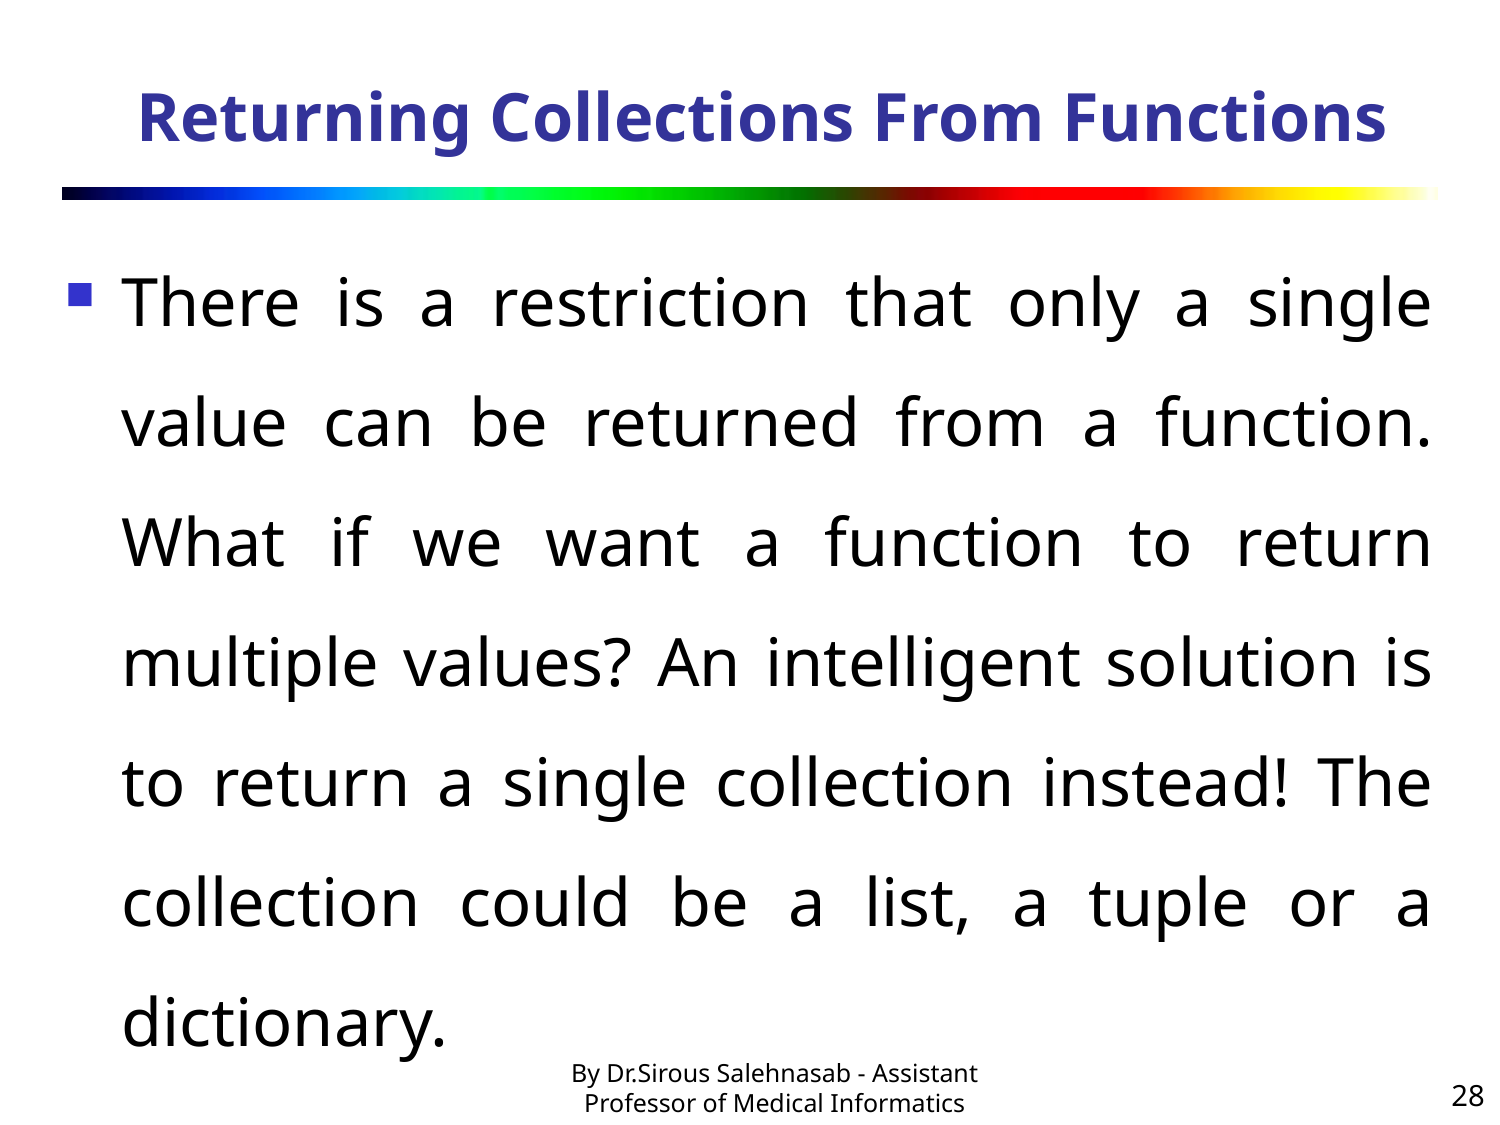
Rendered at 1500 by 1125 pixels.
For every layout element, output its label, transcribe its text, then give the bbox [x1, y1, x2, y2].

picture [382, 187, 1438, 200]
title Returning Collections From Functions [50, 37, 1475, 163]
list There is a restriction that only a single value can be returned from a function. What if we want a function to return multiple values? An intelligent solution is to return a single collection instead! The collection could be a list, a tuple or a dictionary. [50, 212, 1450, 1075]
slide_number 28 [1187, 1049, 1500, 1125]
picture [62, 187, 355, 200]
footer By Dr.Sirous Salehnasab - Assistant Professor of Medical Informatics [537, 1075, 1013, 1125]
